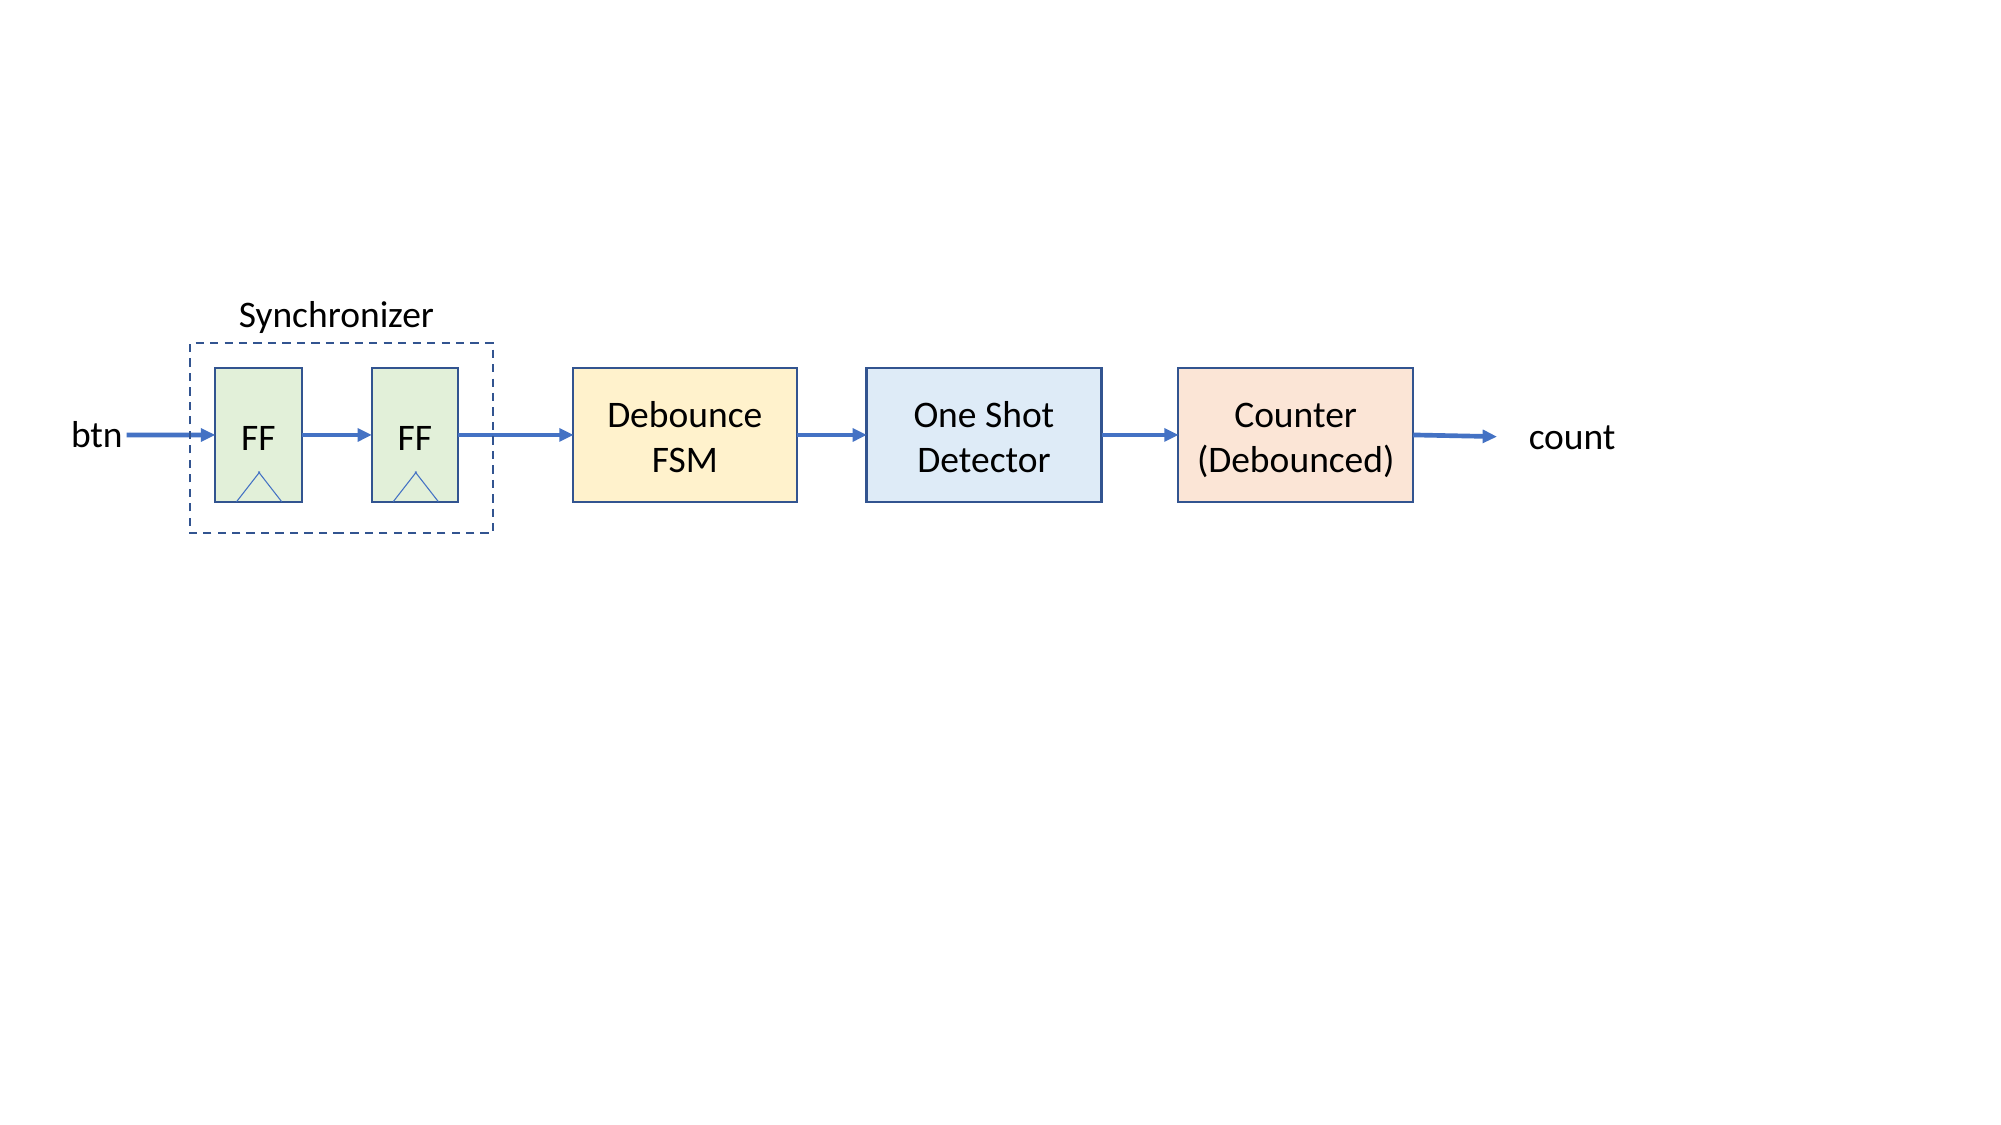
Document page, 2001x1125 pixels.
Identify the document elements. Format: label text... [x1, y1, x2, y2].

text_box [189, 342, 494, 534]
text_box Debounce FSM [572, 367, 798, 503]
text_box Counter (Debounced) [1177, 367, 1414, 503]
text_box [371, 368, 459, 502]
text_box One Shot Detector [865, 367, 1103, 503]
text_box Synchronizer [224, 282, 449, 343]
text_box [260, 471, 282, 502]
text_box count [1514, 404, 1631, 465]
text_box btn [56, 402, 138, 463]
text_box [236, 471, 260, 502]
